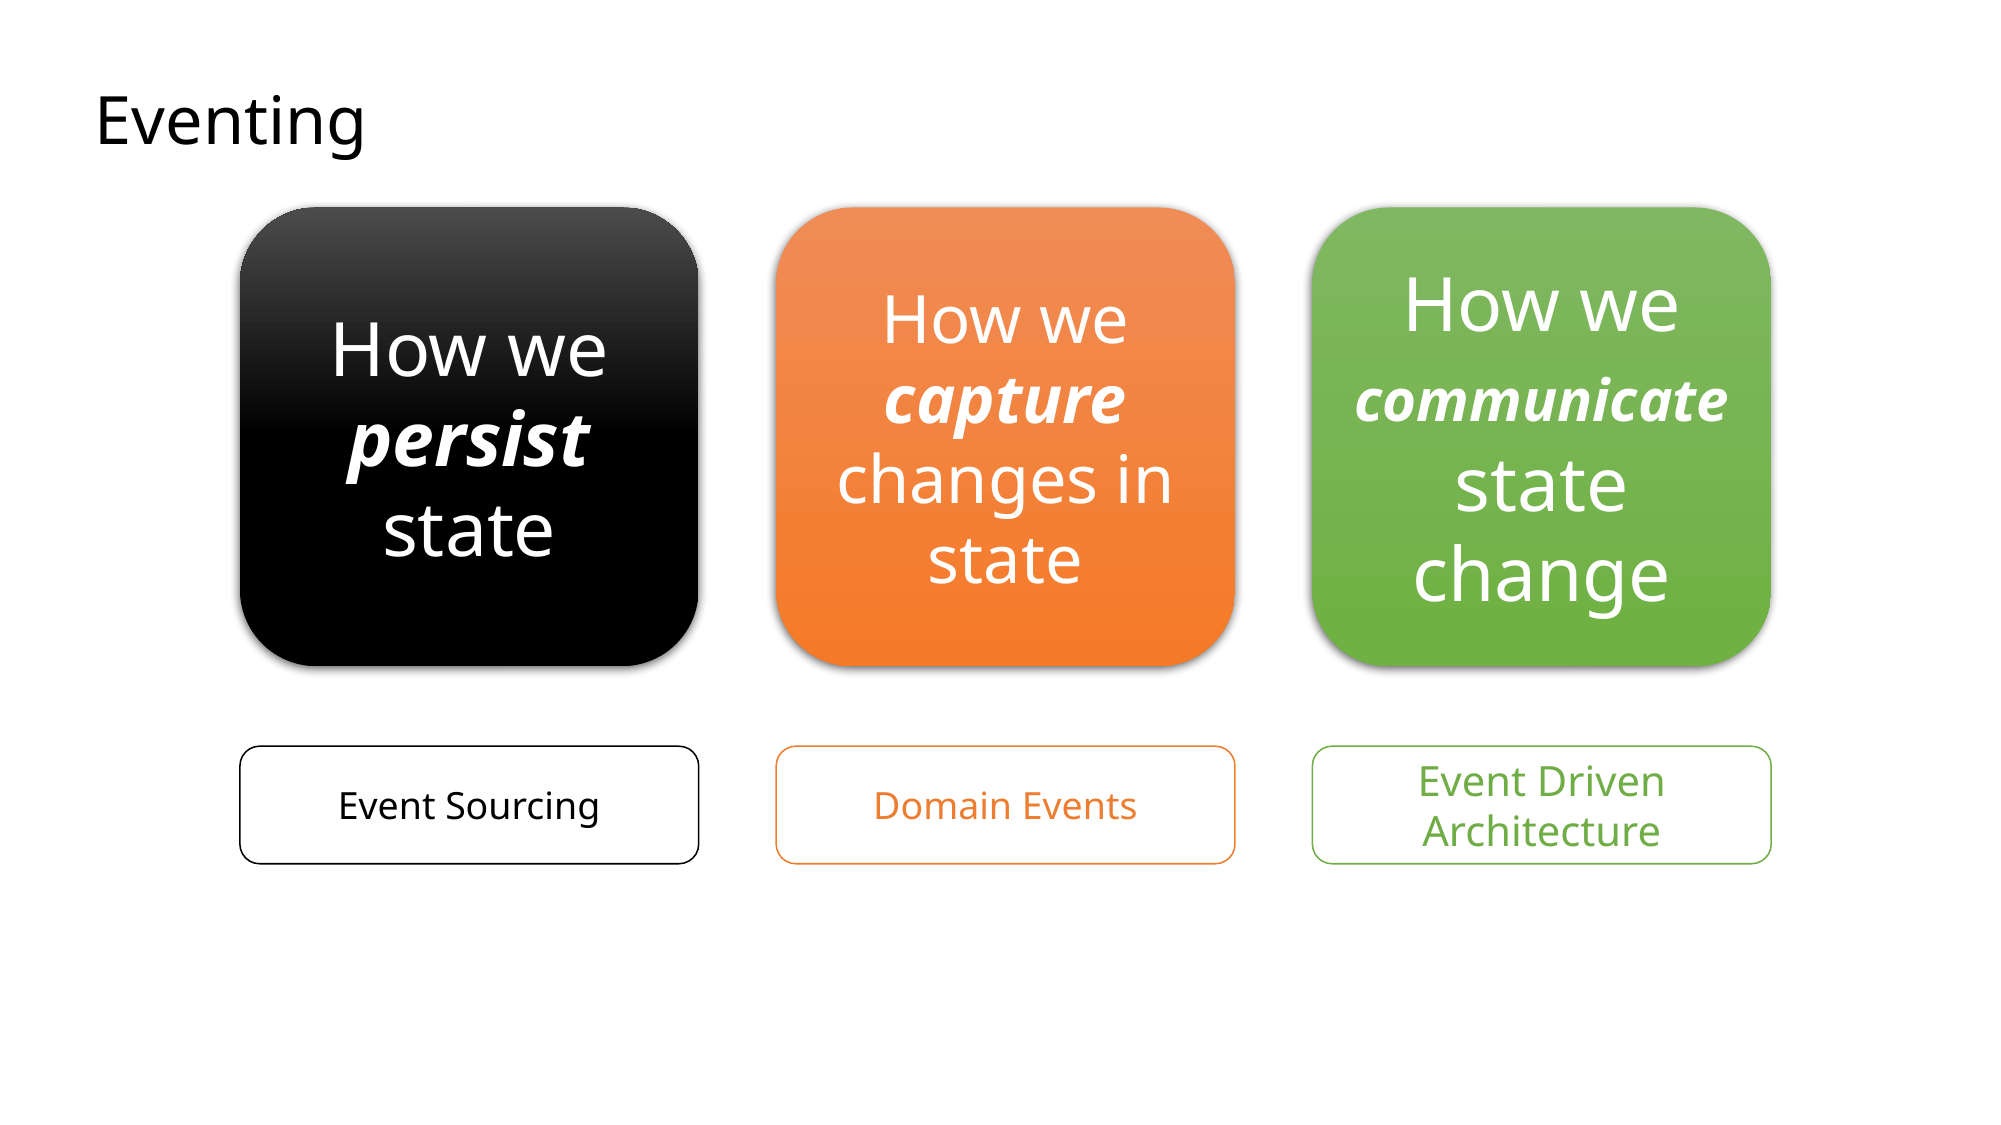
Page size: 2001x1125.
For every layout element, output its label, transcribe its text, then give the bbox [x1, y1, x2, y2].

text_box Event Driven Architecture [1312, 746, 1772, 864]
text_box Domain Events [776, 746, 1235, 864]
text_box How we capture changes in state [776, 207, 1235, 667]
text_box How we communicate state change [1312, 207, 1772, 667]
text_box Event Sourcing [239, 746, 699, 864]
text_box How we persist state [239, 207, 699, 667]
text_box Eventing [80, 70, 383, 166]
